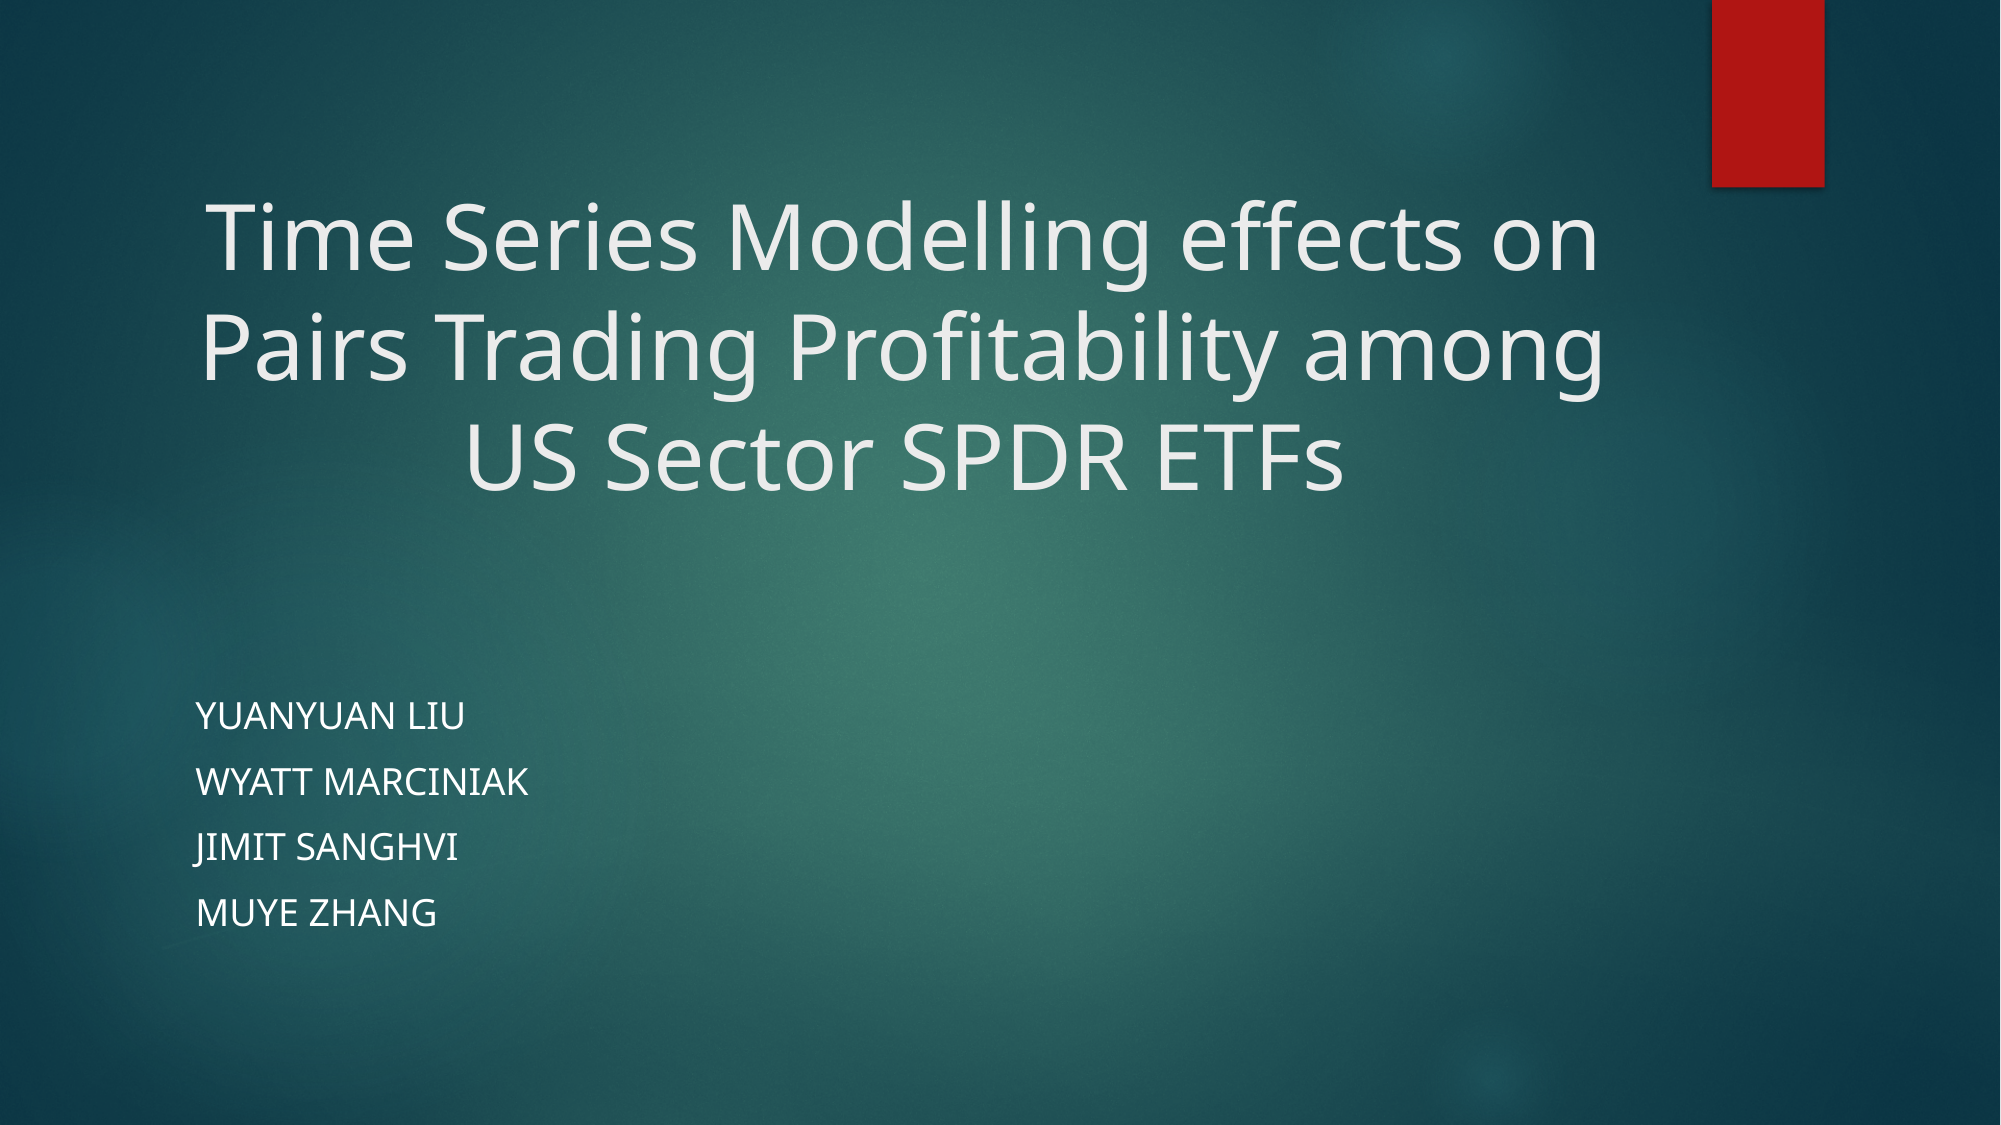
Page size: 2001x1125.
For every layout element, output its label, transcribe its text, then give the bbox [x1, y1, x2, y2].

title Time Series Modelling effects on Pairs Trading Profitability among US Sector SPDR ETFs [121, 109, 1688, 517]
picture [0, 0, 2001, 1125]
subtitle YUANYUAN LIU WYATT MARCINIAK JIMIT SANGHVI MUYE ZHANG [180, 684, 1629, 826]
